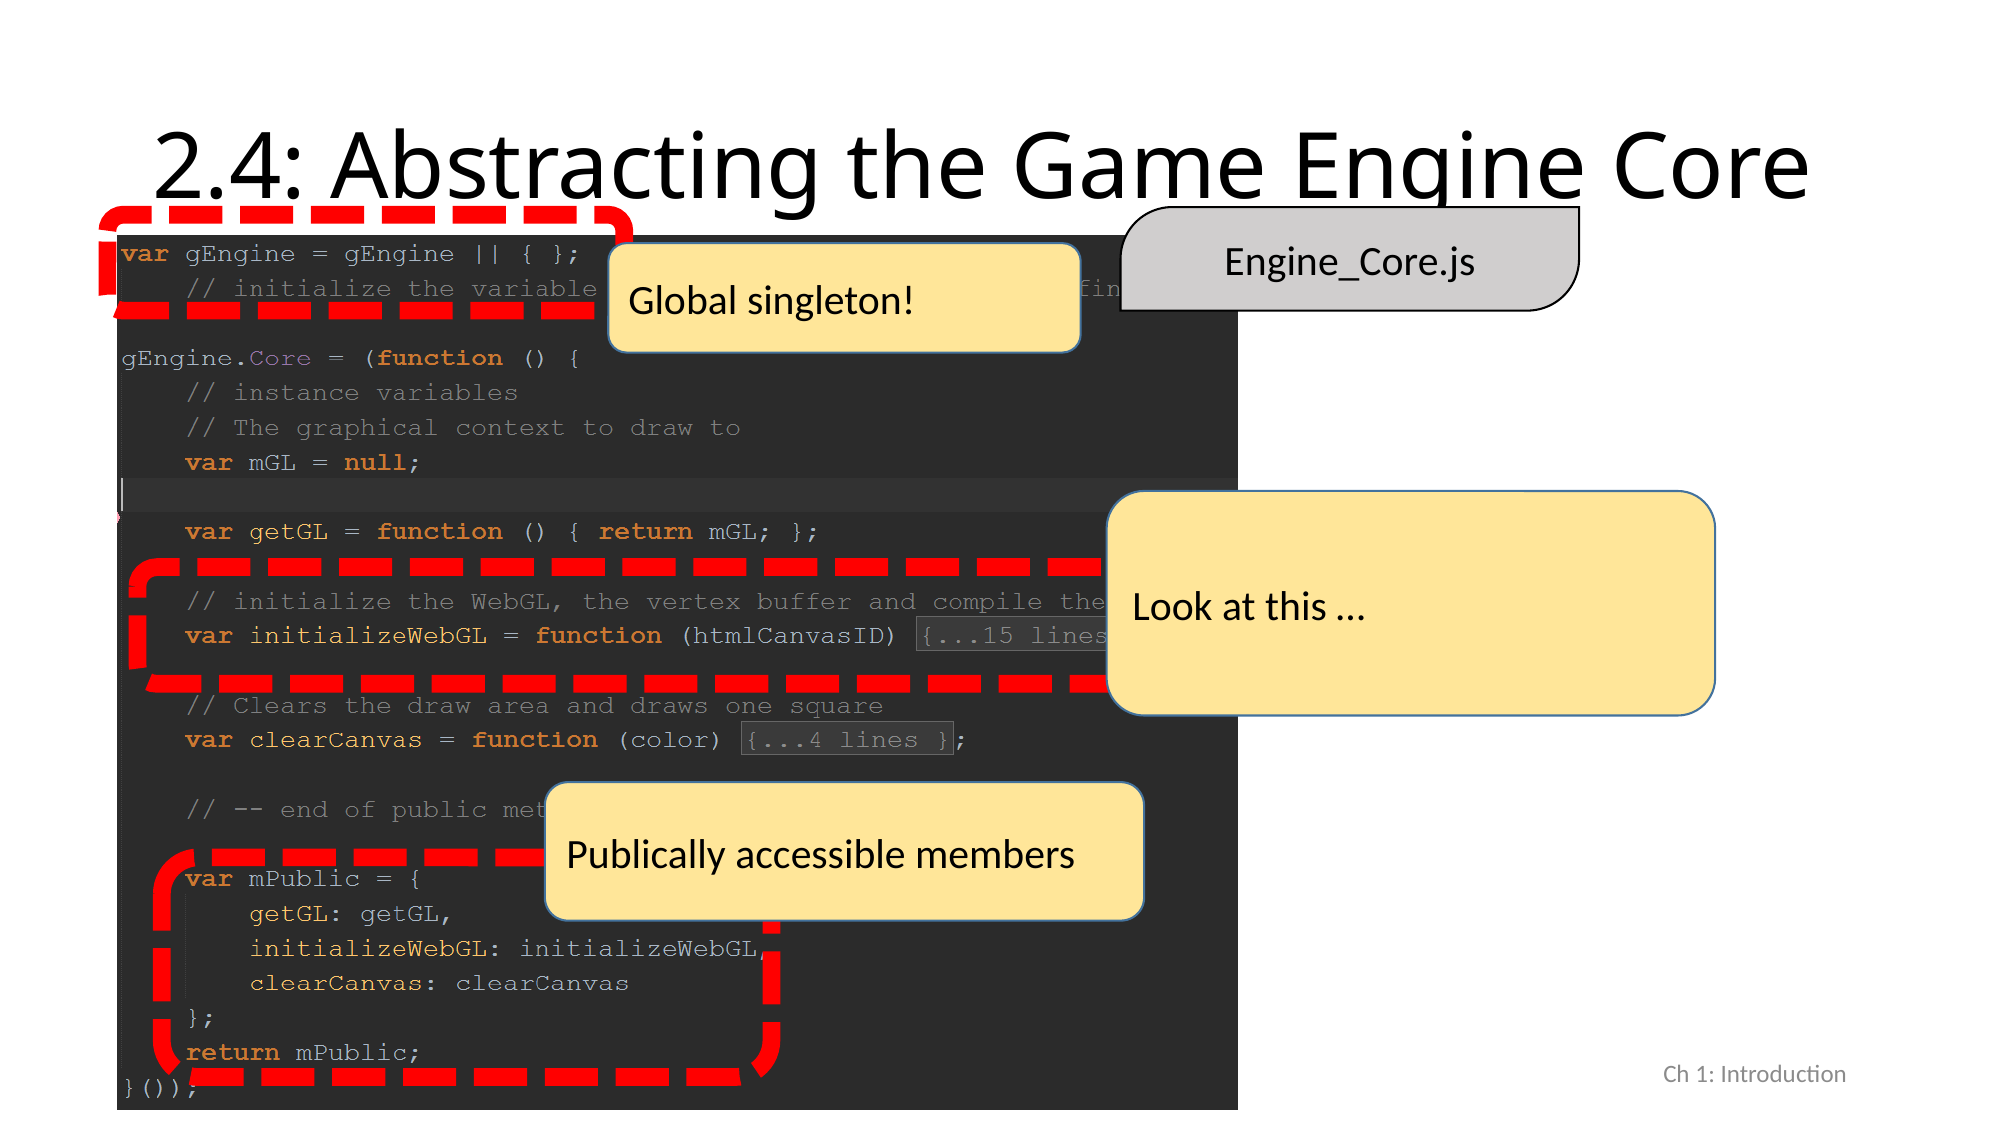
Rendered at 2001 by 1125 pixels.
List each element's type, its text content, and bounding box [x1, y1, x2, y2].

text_box Engine_Core.js [1125, 206, 1581, 312]
text_box Look at this … [1238, 489, 1717, 717]
title 2.4: Abstracting the Game Engine Core [137, 59, 1863, 278]
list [117, 235, 1238, 1110]
text_box [106, 213, 626, 310]
